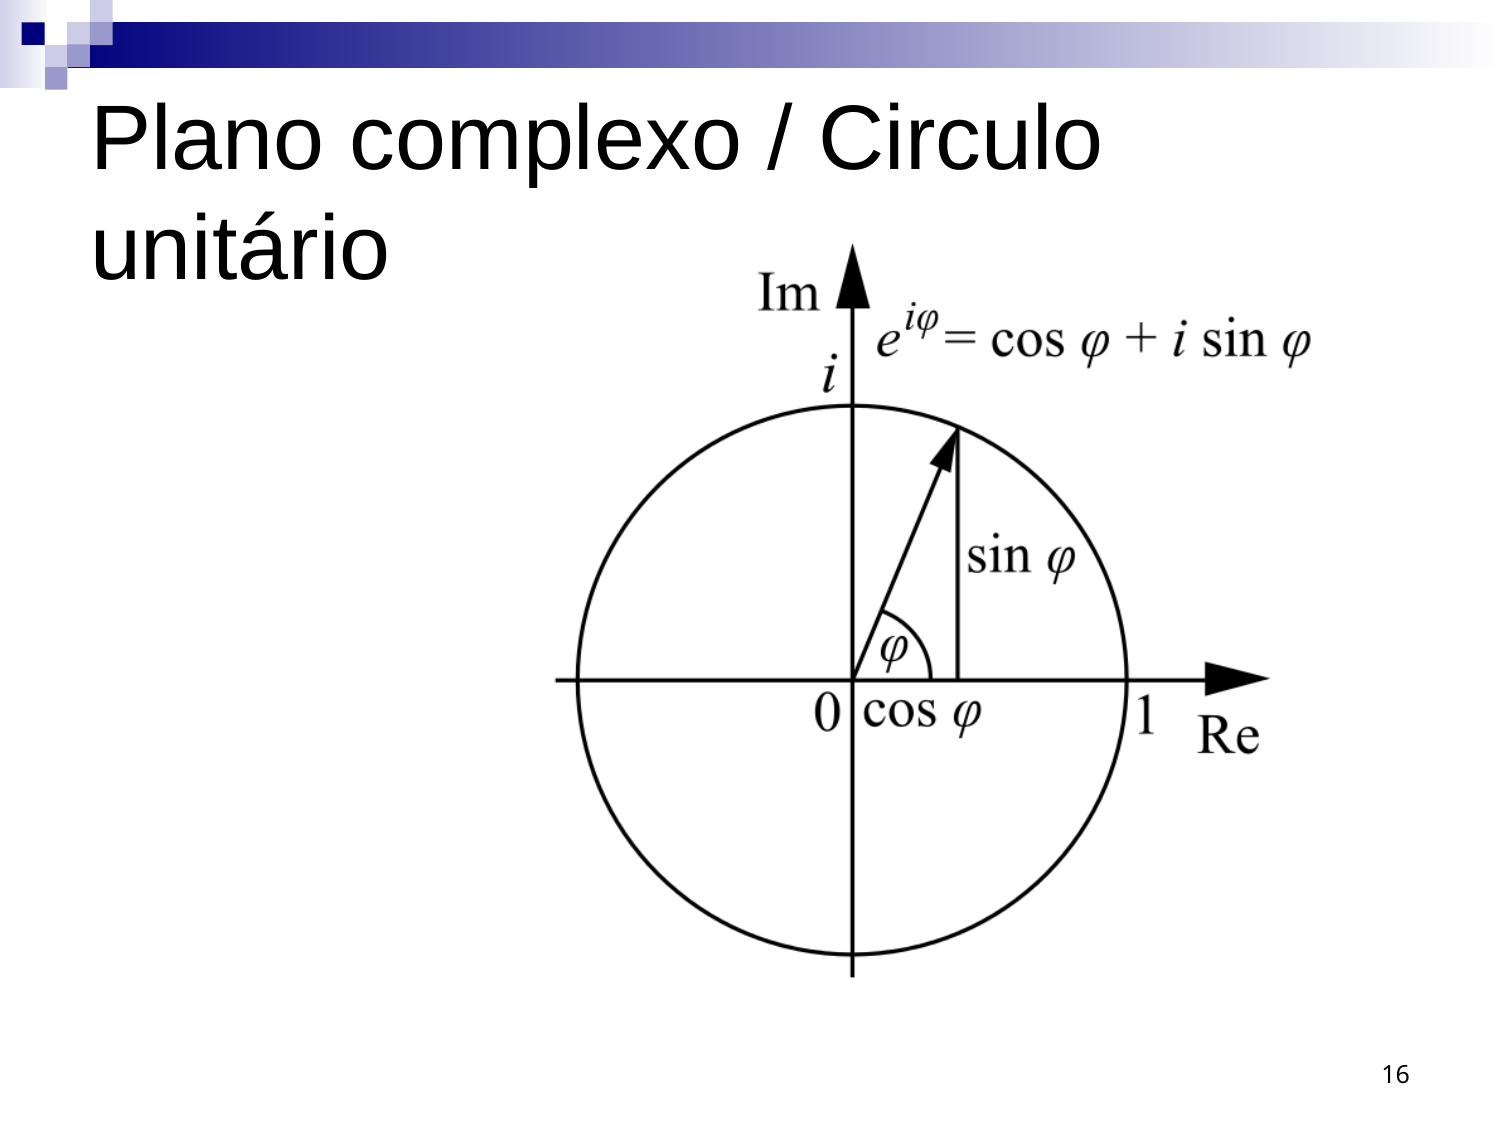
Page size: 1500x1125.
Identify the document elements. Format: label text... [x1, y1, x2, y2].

picture [537, 243, 1317, 985]
slide_number 16 [1074, 1025, 1425, 1100]
title Plano complexo / Circulo unitário [75, 75, 1425, 300]
